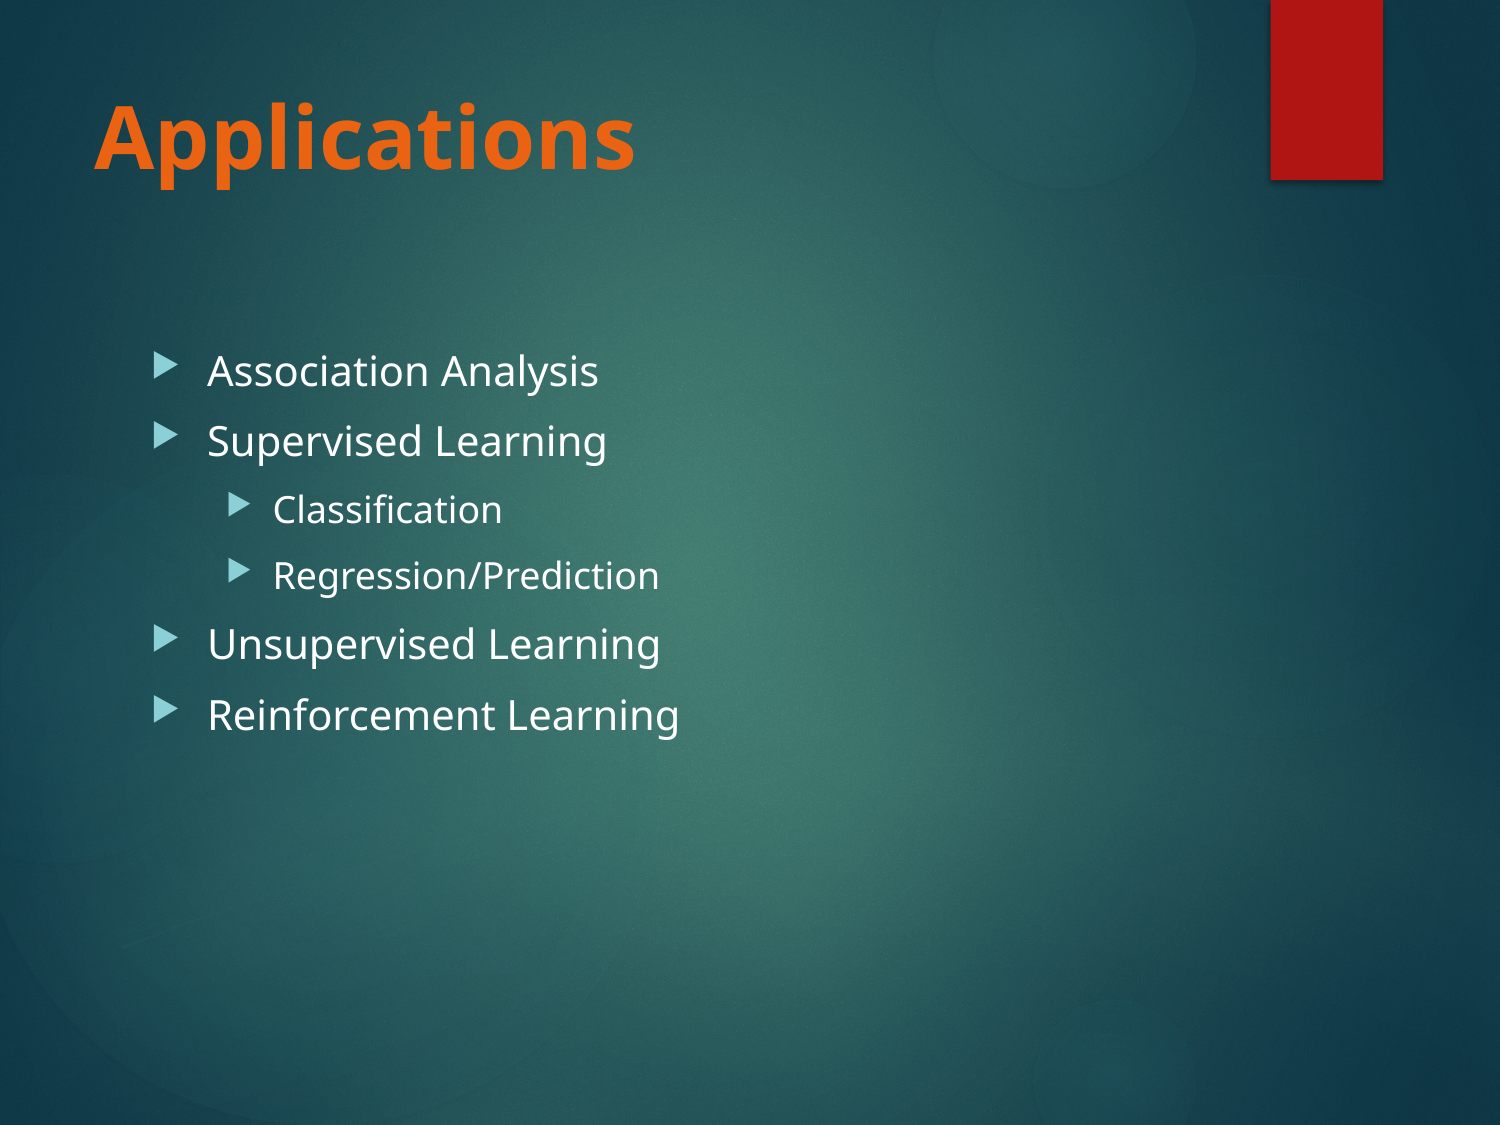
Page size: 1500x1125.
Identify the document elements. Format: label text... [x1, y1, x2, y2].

list Association Analysis Supervised Learning Classification Regression/Prediction Unsupervised Learning Reinforcement Learning [135, 336, 1237, 1025]
title Applications [79, 74, 1237, 304]
